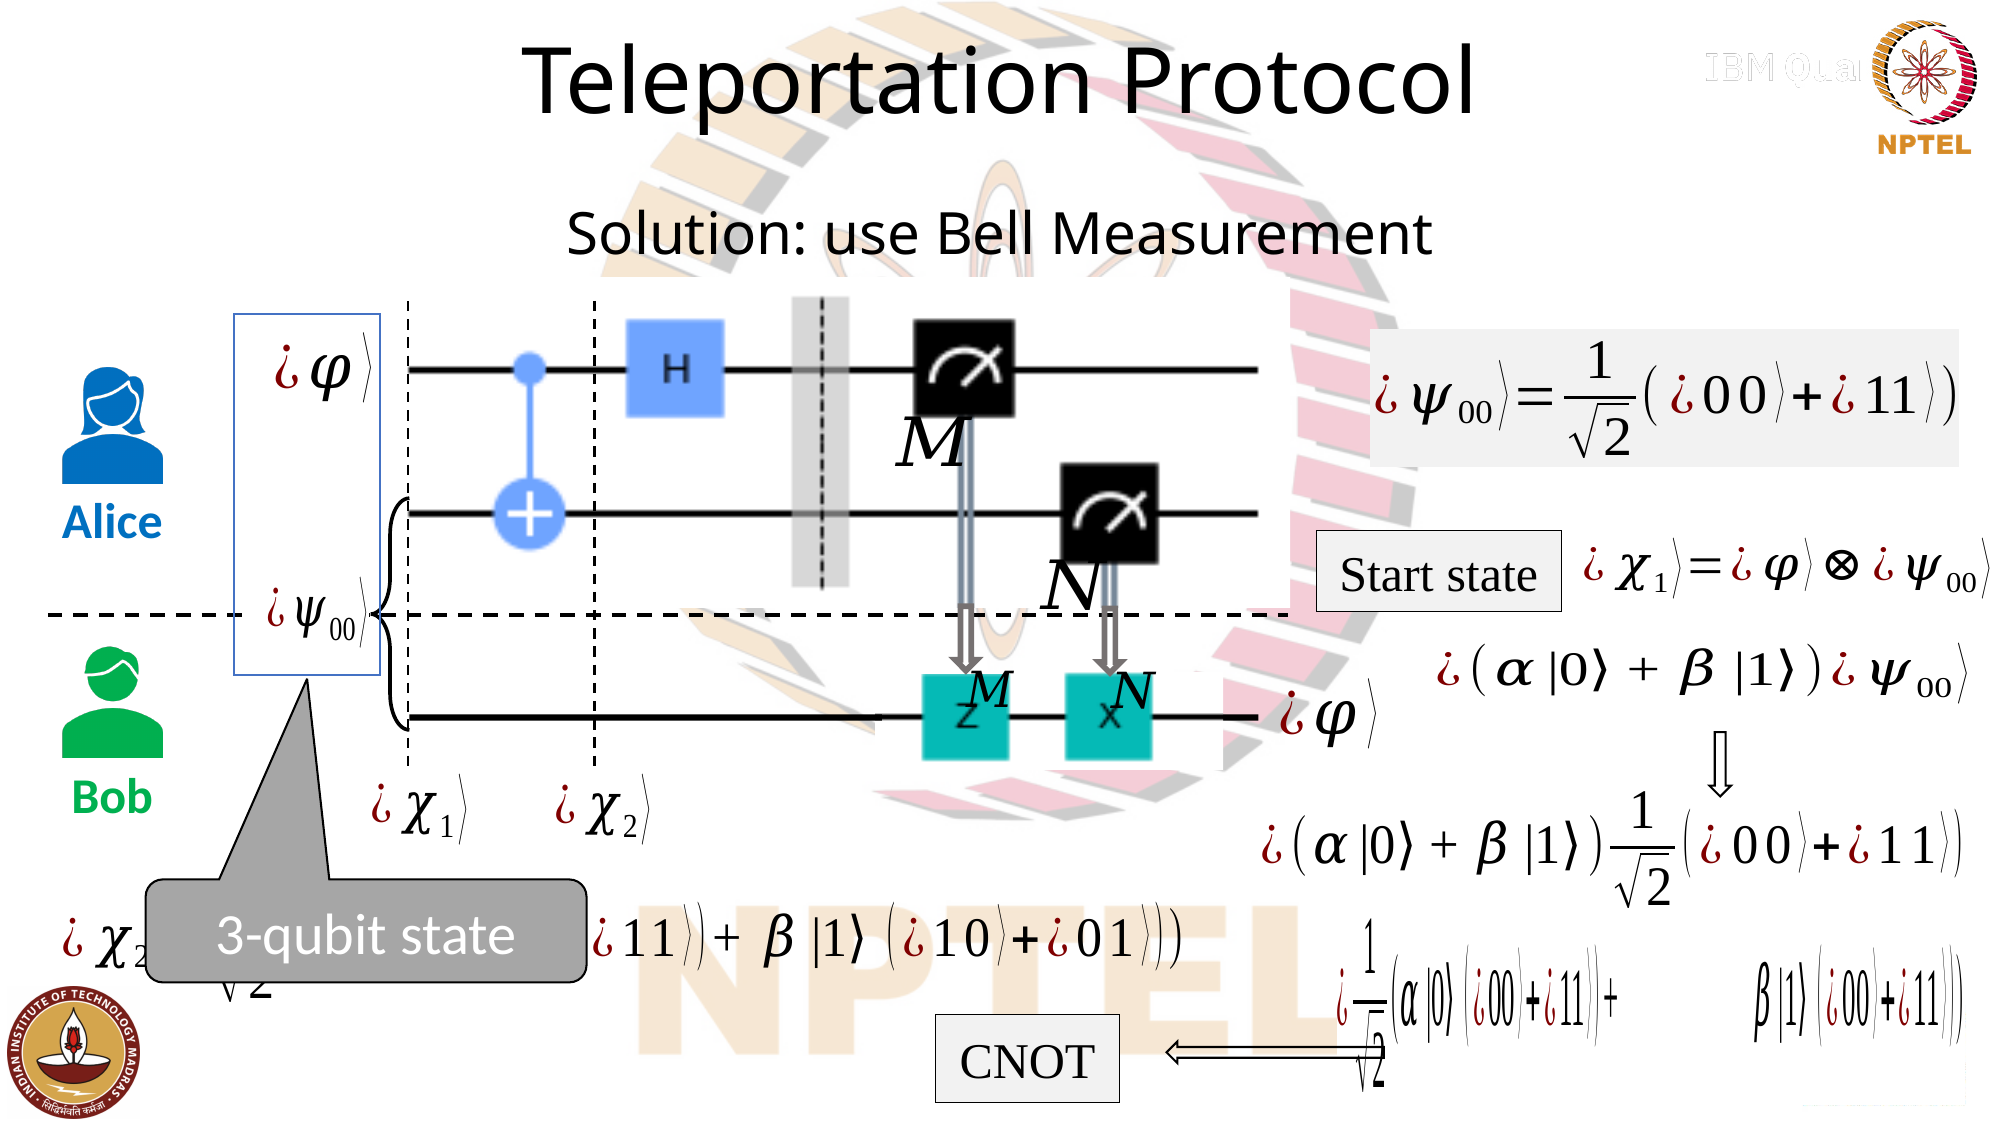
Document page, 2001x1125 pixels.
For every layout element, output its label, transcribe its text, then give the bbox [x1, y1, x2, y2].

text_box [233, 615, 381, 676]
picture [7, 986, 140, 1119]
picture [385, 277, 1291, 608]
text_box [37, 629, 188, 821]
text_box CNOT [935, 1014, 1120, 1103]
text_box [595, 407, 1259, 770]
text_box 3-qubit state [144, 678, 588, 984]
text_box [381, 600, 408, 614]
text_box Start state [1316, 530, 1562, 612]
text_box [381, 615, 408, 731]
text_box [409, 407, 594, 770]
title Teleportation Protocol [247, 20, 1753, 148]
text_box [1706, 731, 1734, 798]
text_box [1165, 1039, 1385, 1066]
text_box [233, 313, 381, 614]
picture [1860, 6, 1993, 166]
text_box Solution: use Bell Measurement [62, 189, 1938, 267]
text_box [37, 355, 188, 546]
picture [1776, 1005, 1993, 1119]
